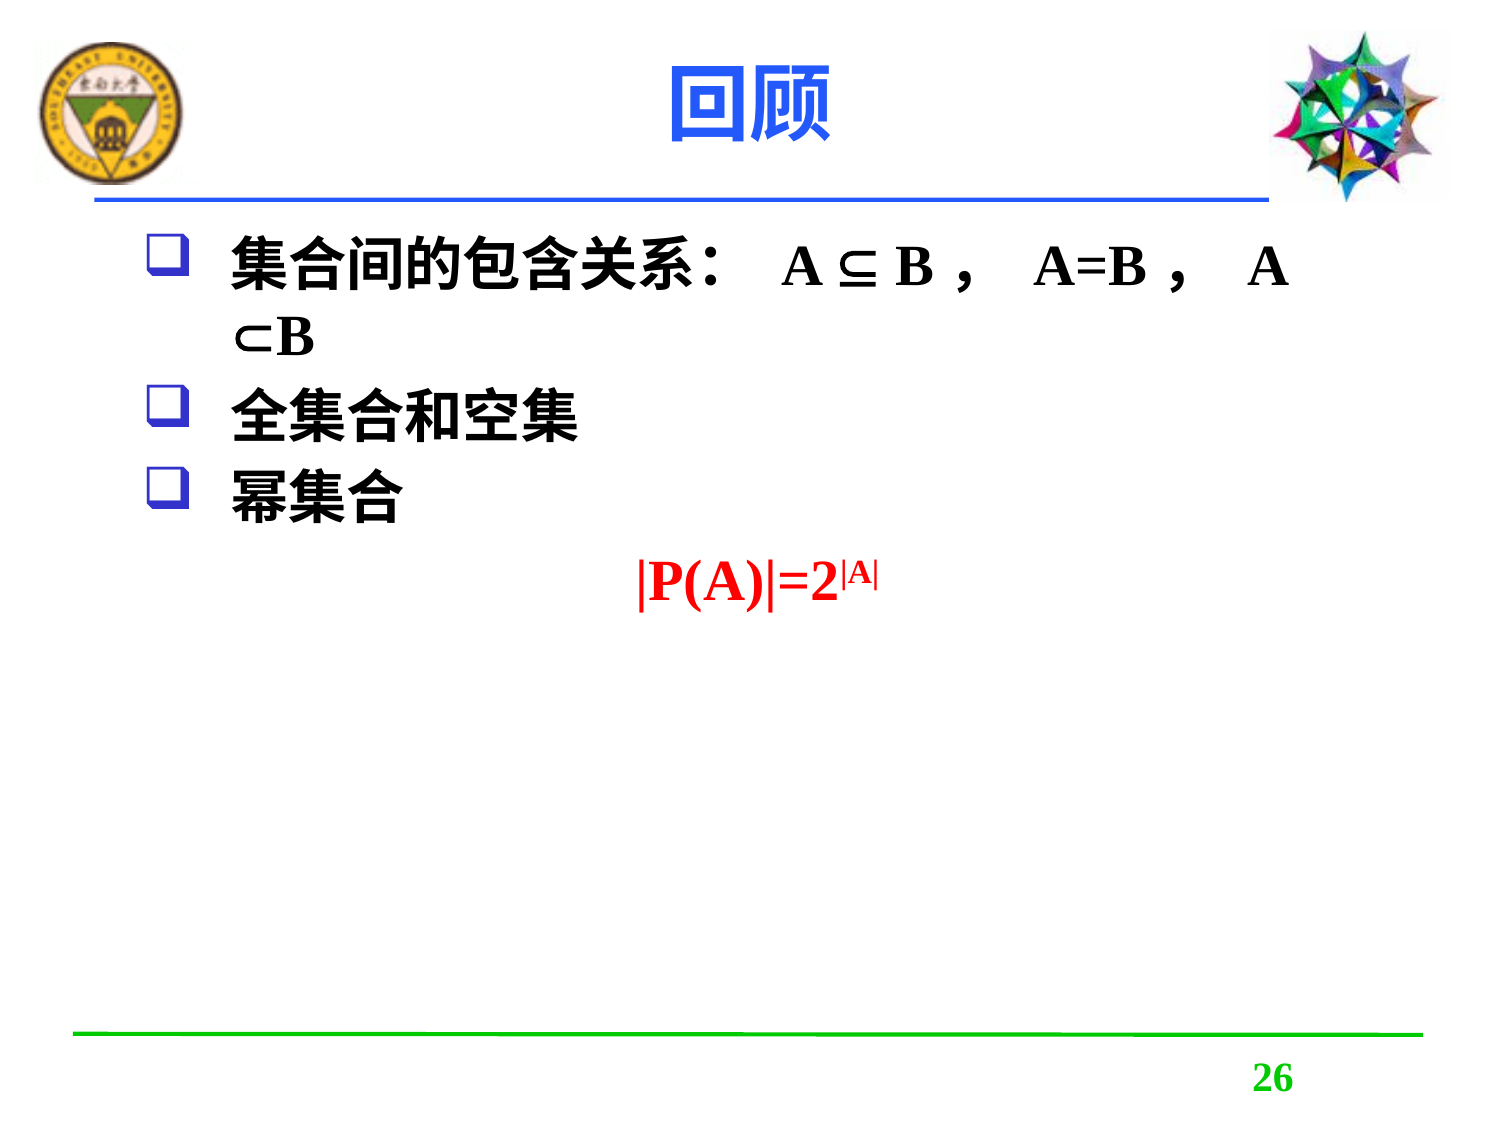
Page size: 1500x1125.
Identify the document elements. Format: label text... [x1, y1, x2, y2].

list 集合间的包含关系： A  B， A=B， A B 全集合和空集 幂集合 |P(A)|=2|A| [111, 219, 1388, 1024]
picture [29, 42, 111, 185]
title 回顾 [111, 6, 1388, 196]
picture [1269, 30, 1451, 202]
